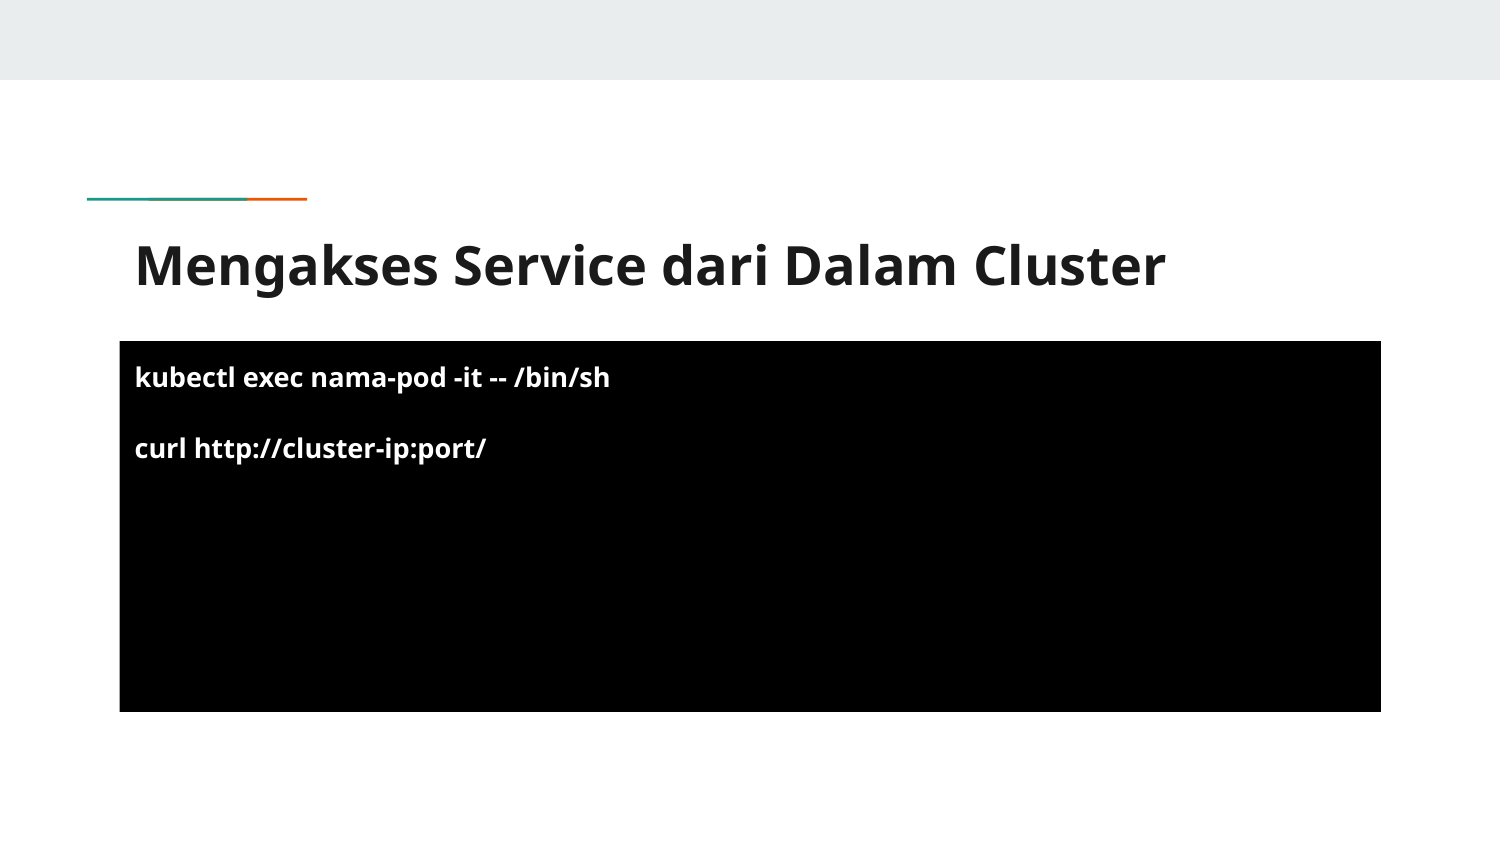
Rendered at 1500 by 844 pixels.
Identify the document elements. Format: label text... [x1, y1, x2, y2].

list kubectl exec nama-pod -it -- /bin/sh curl http://cluster-ip:port/ [119, 341, 1381, 712]
title Mengakses Service dari Dalam Cluster [119, 216, 1381, 305]
